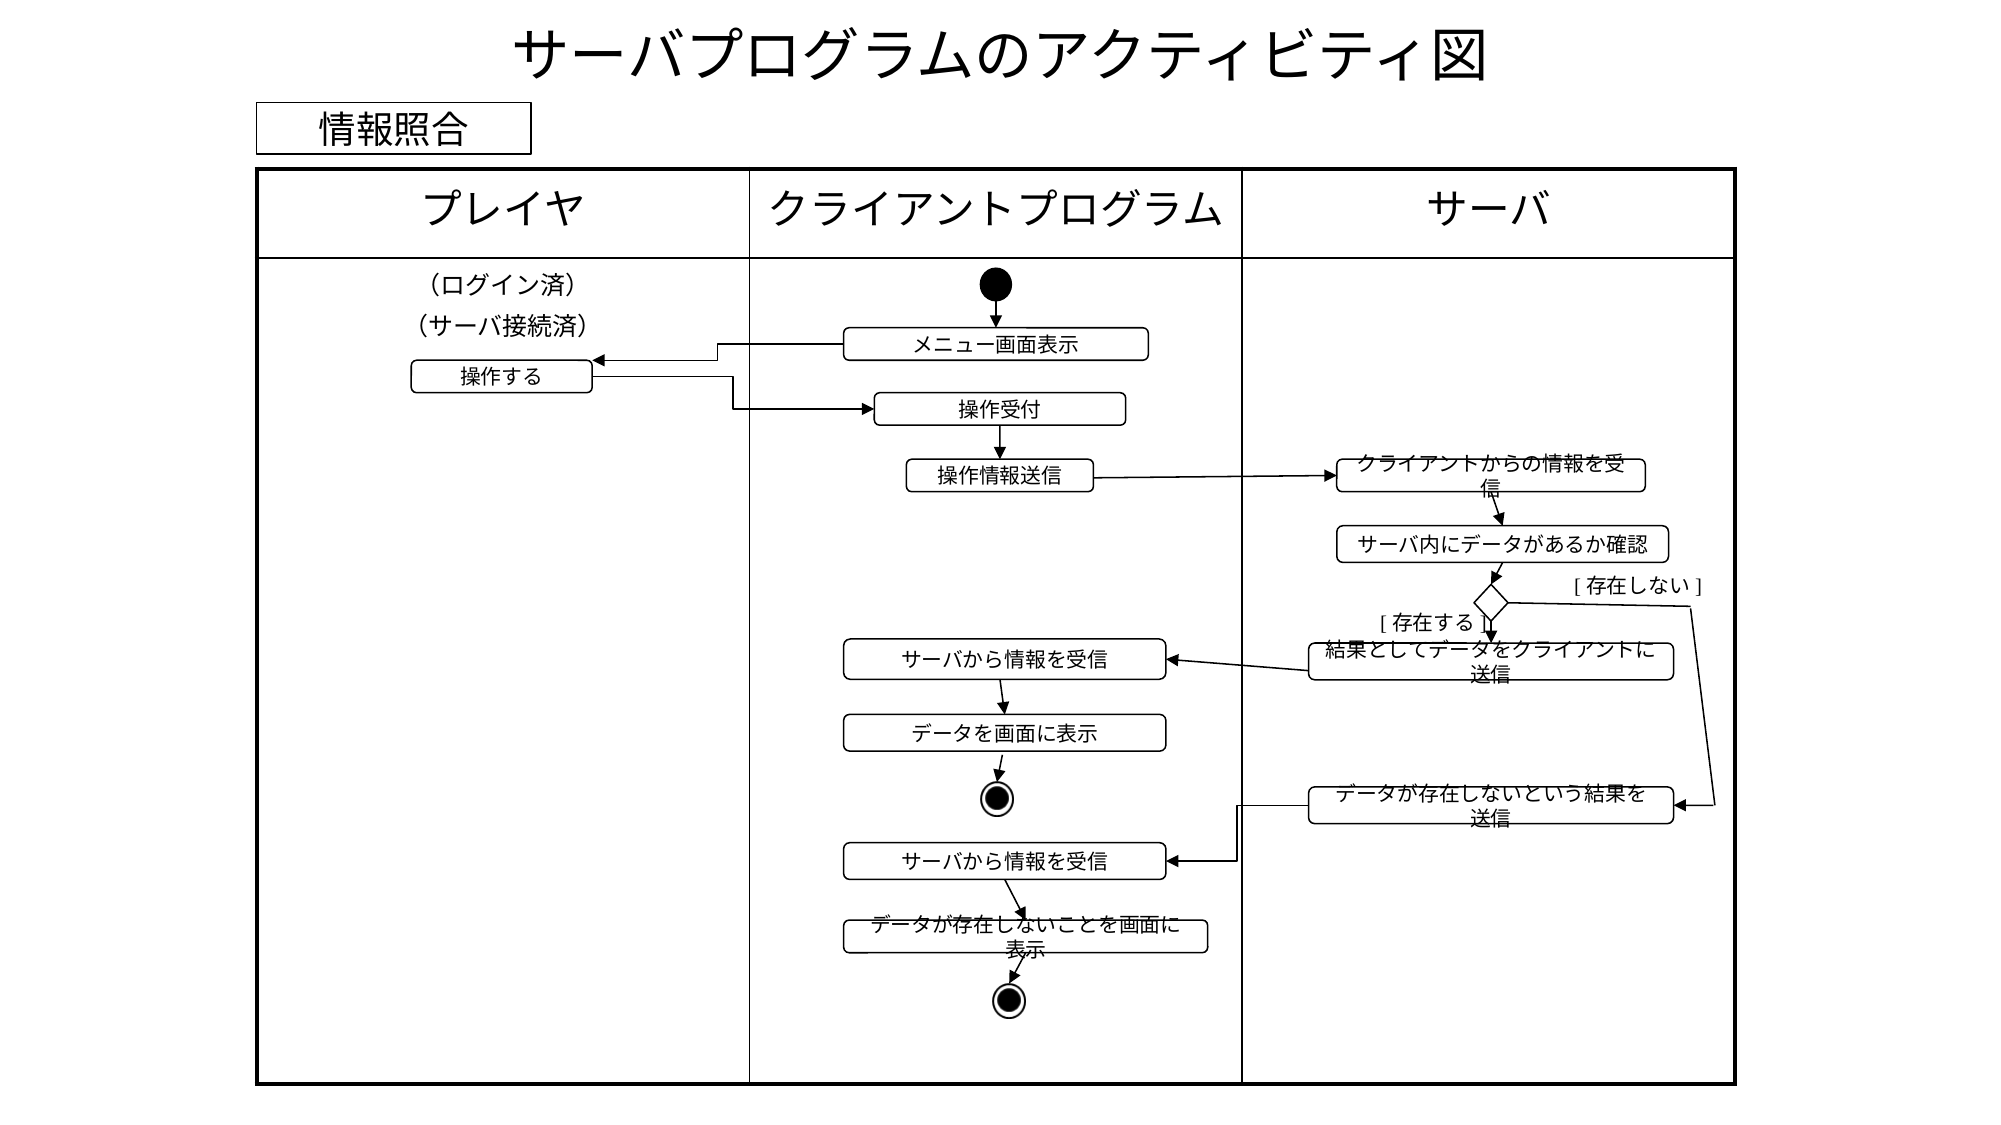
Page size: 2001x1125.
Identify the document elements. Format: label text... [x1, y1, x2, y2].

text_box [1165, 658, 1309, 671]
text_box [996, 754, 1003, 783]
text_box 結果としてデータをクライアントに送信 [1307, 642, 1675, 681]
text_box クライアントからの情報を受信 [1335, 458, 1647, 493]
text_box [存在しない] [1559, 565, 1761, 605]
text_box サーバから情報を受信 [842, 841, 1167, 881]
text_box メニュー画面表示 [842, 326, 1150, 362]
text_box サーバから情報を受信 [842, 638, 1167, 681]
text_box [591, 343, 844, 361]
text_box 操作情報送信 [905, 458, 1095, 493]
table_cell [750, 259, 1241, 473]
text_box データが存在しないという結果を送信 [1307, 786, 1675, 825]
picture [980, 781, 1014, 818]
title サーバプログラムのアクティビティ図 [249, 4, 1750, 101]
text_box [1474, 588, 1508, 605]
table_header クライアントプログラム [750, 171, 1241, 257]
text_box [1690, 608, 1716, 806]
text_box データが存在しないことを画面に表示 [842, 919, 1209, 954]
text_box 情報照合 [256, 102, 532, 155]
text_box [存在する] [1365, 601, 1503, 642]
text_box 操作する [410, 359, 593, 394]
table_header サーバ [1243, 171, 1733, 257]
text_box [1093, 475, 1338, 479]
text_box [1165, 805, 1309, 862]
text_box データを画面に表示 [842, 713, 1167, 752]
text_box サーバ内にデータがあるか確認 [1336, 524, 1670, 564]
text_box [1008, 952, 1026, 984]
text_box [1507, 602, 1691, 607]
text_box [979, 267, 1013, 302]
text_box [1490, 491, 1503, 526]
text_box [999, 679, 1005, 715]
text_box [1004, 879, 1026, 921]
table_cell （ログイン済） （サーバ接続済） [259, 259, 749, 1082]
picture [992, 983, 1026, 1019]
table_cell [1243, 486, 1487, 657]
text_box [1490, 562, 1503, 585]
text_box 操作受付 [873, 391, 1127, 426]
table_header プレイヤ [259, 171, 749, 257]
table_cell [1243, 605, 1733, 1082]
table_cell [1243, 259, 1733, 601]
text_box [591, 376, 875, 410]
table_cell [750, 417, 1241, 1082]
